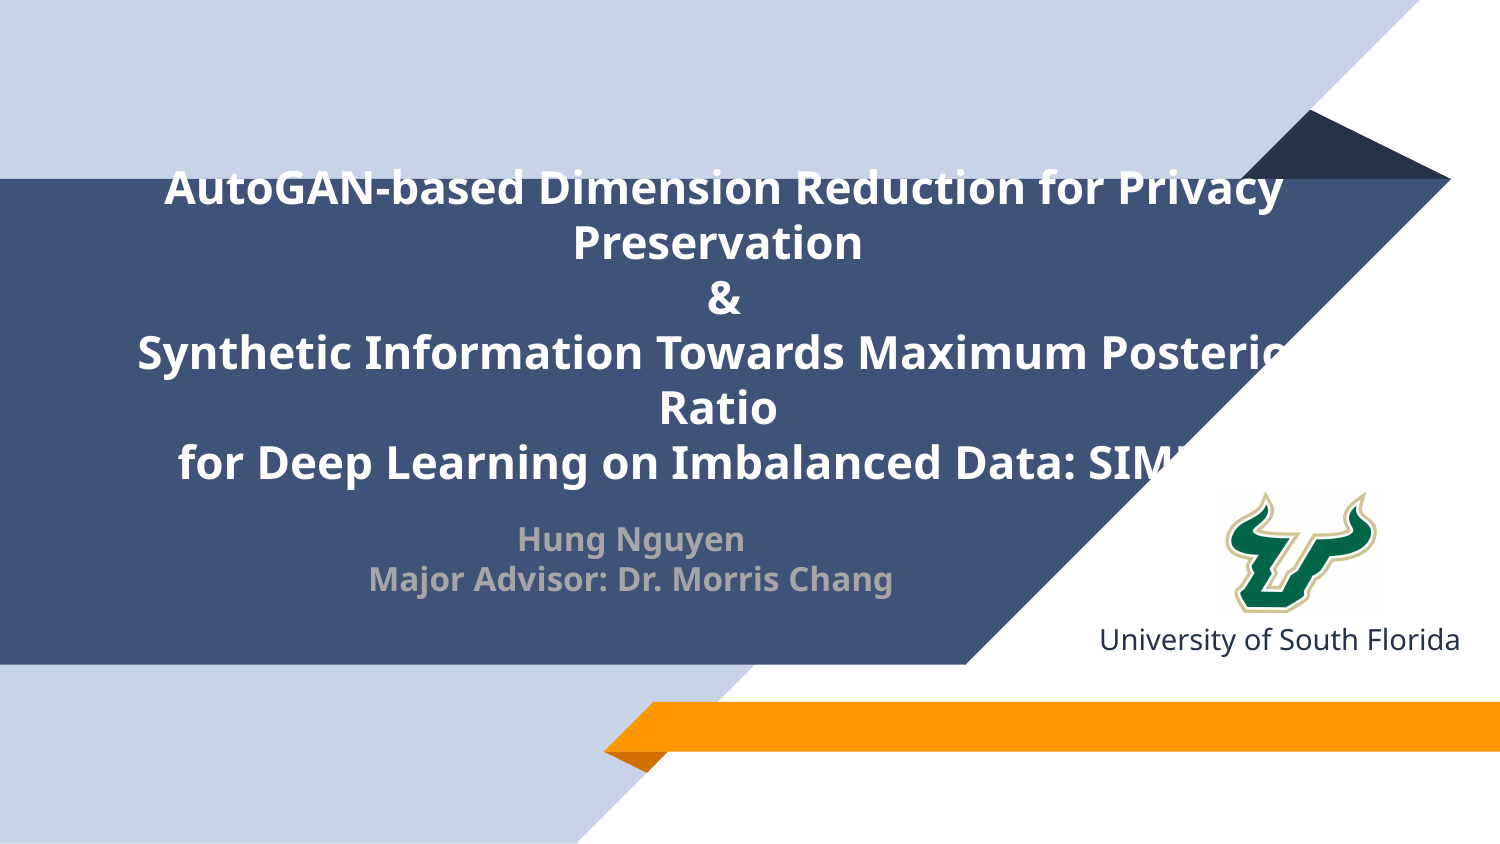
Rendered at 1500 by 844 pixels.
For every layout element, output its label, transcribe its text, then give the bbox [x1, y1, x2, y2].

title AutoGAN-based Dimension Reduction for Privacy Preservation & Synthetic Information Towards Maximum Posterior Ratio for Deep Learning on Imbalanced Data: SIMPOR [112, 178, 1336, 469]
text_box Hung Nguyen Major Advisor: Dr. Morris Chang [112, 451, 1151, 665]
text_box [1139, 489, 1422, 665]
